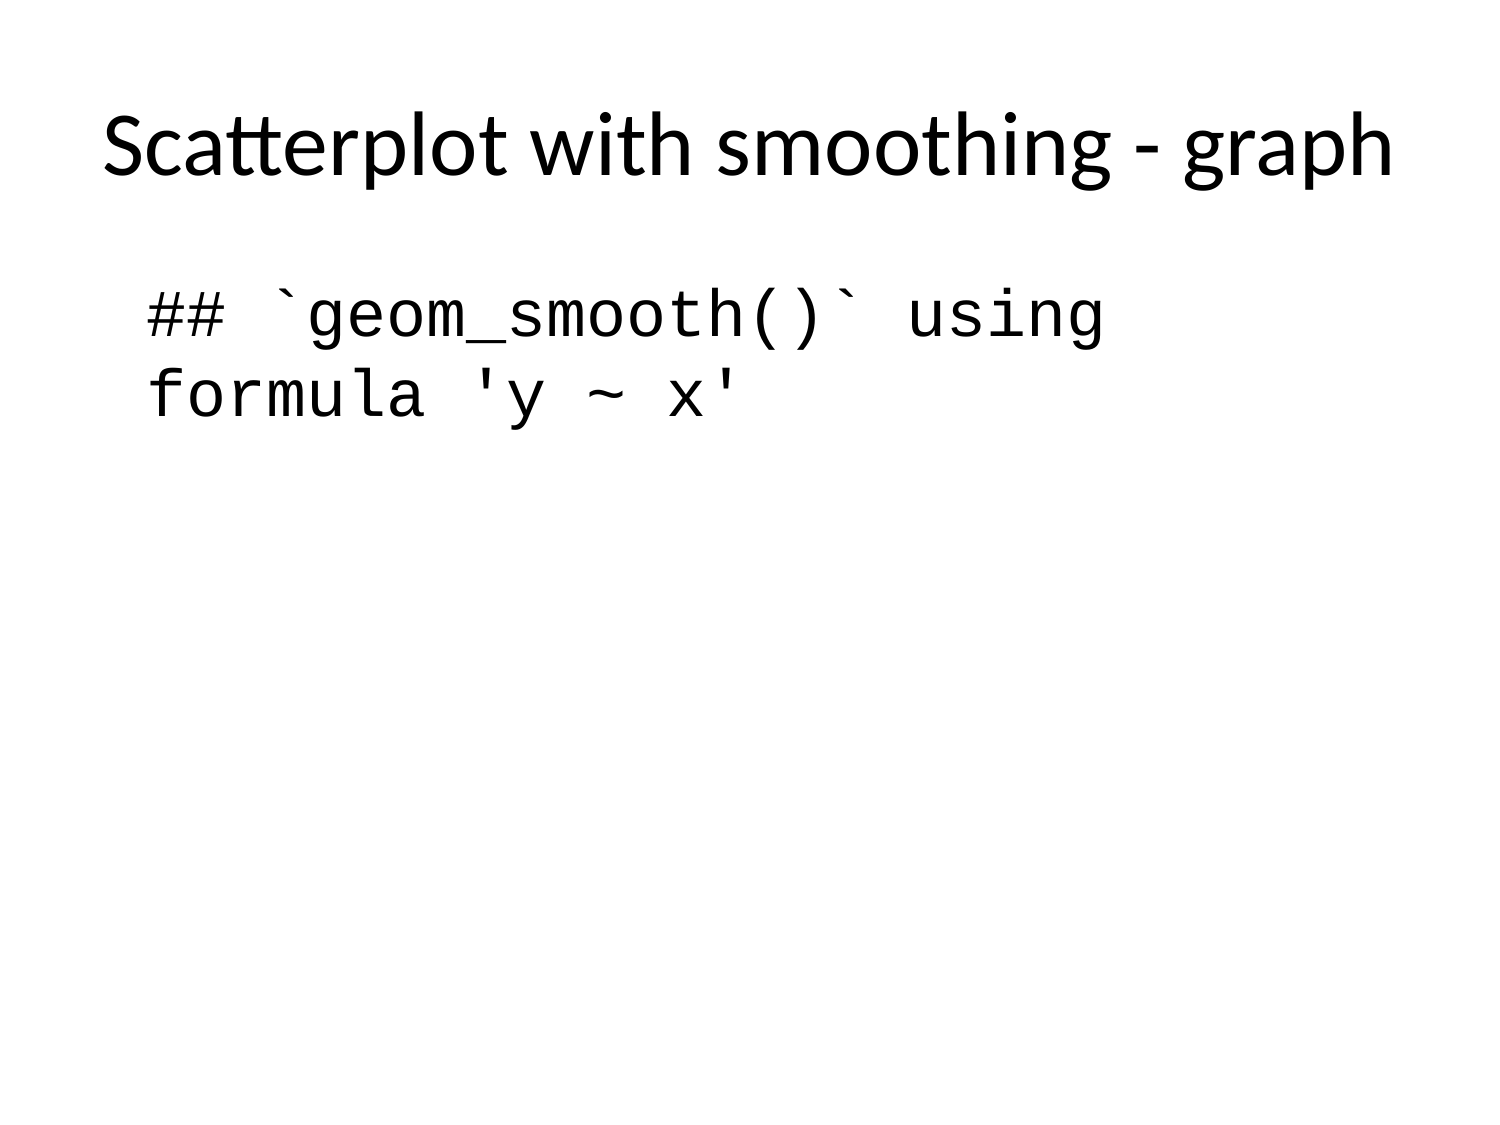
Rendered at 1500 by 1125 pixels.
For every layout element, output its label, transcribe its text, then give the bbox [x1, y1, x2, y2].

list ## `geom_smooth()` using formula 'y ~ x' [75, 262, 1425, 1005]
title Scatterplot with smoothing - graph [75, 45, 1425, 233]
